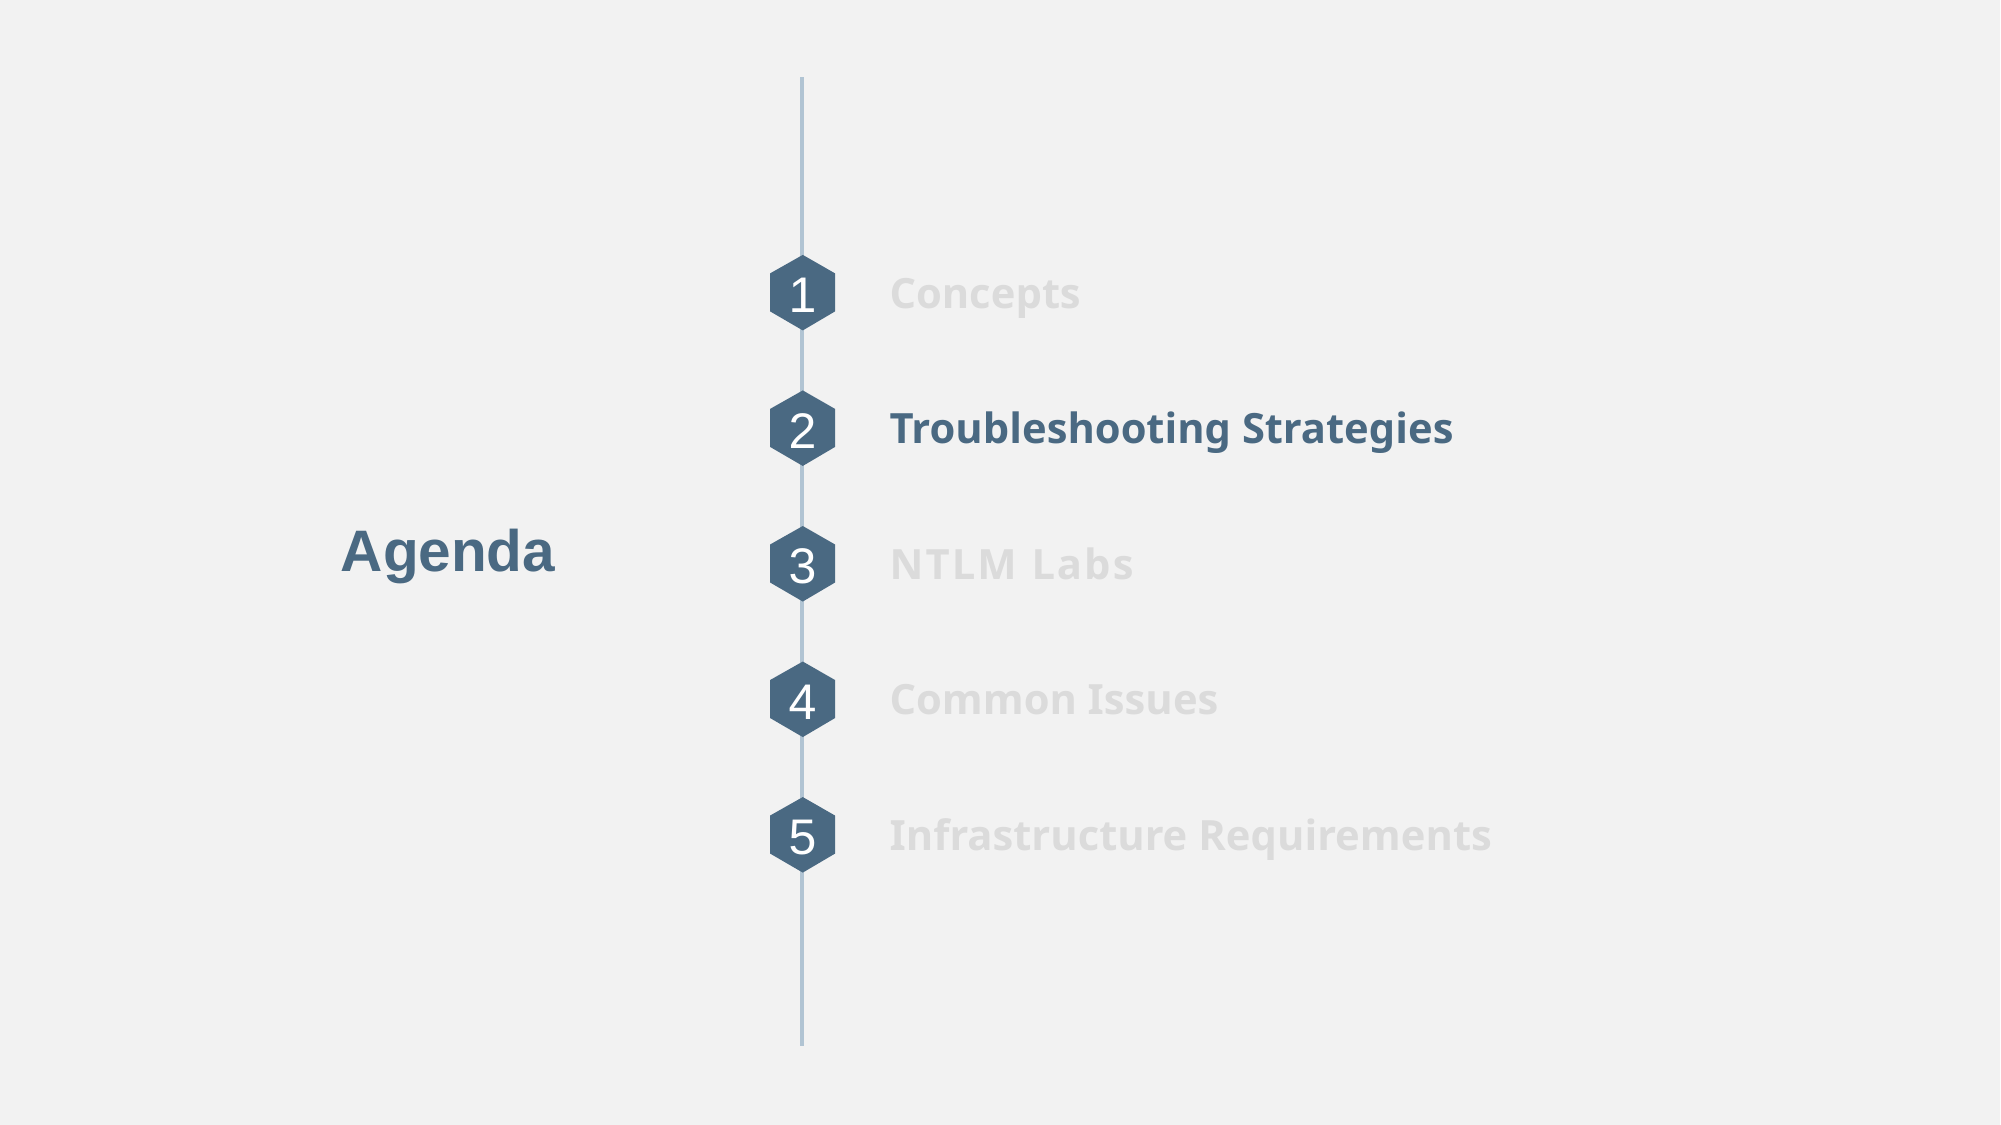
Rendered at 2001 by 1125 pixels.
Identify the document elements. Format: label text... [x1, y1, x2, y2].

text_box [769, 246, 1696, 336]
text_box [769, 789, 1696, 878]
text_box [769, 382, 1696, 472]
text_box Agenda [303, 483, 593, 613]
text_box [769, 653, 1696, 743]
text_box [769, 518, 1696, 607]
